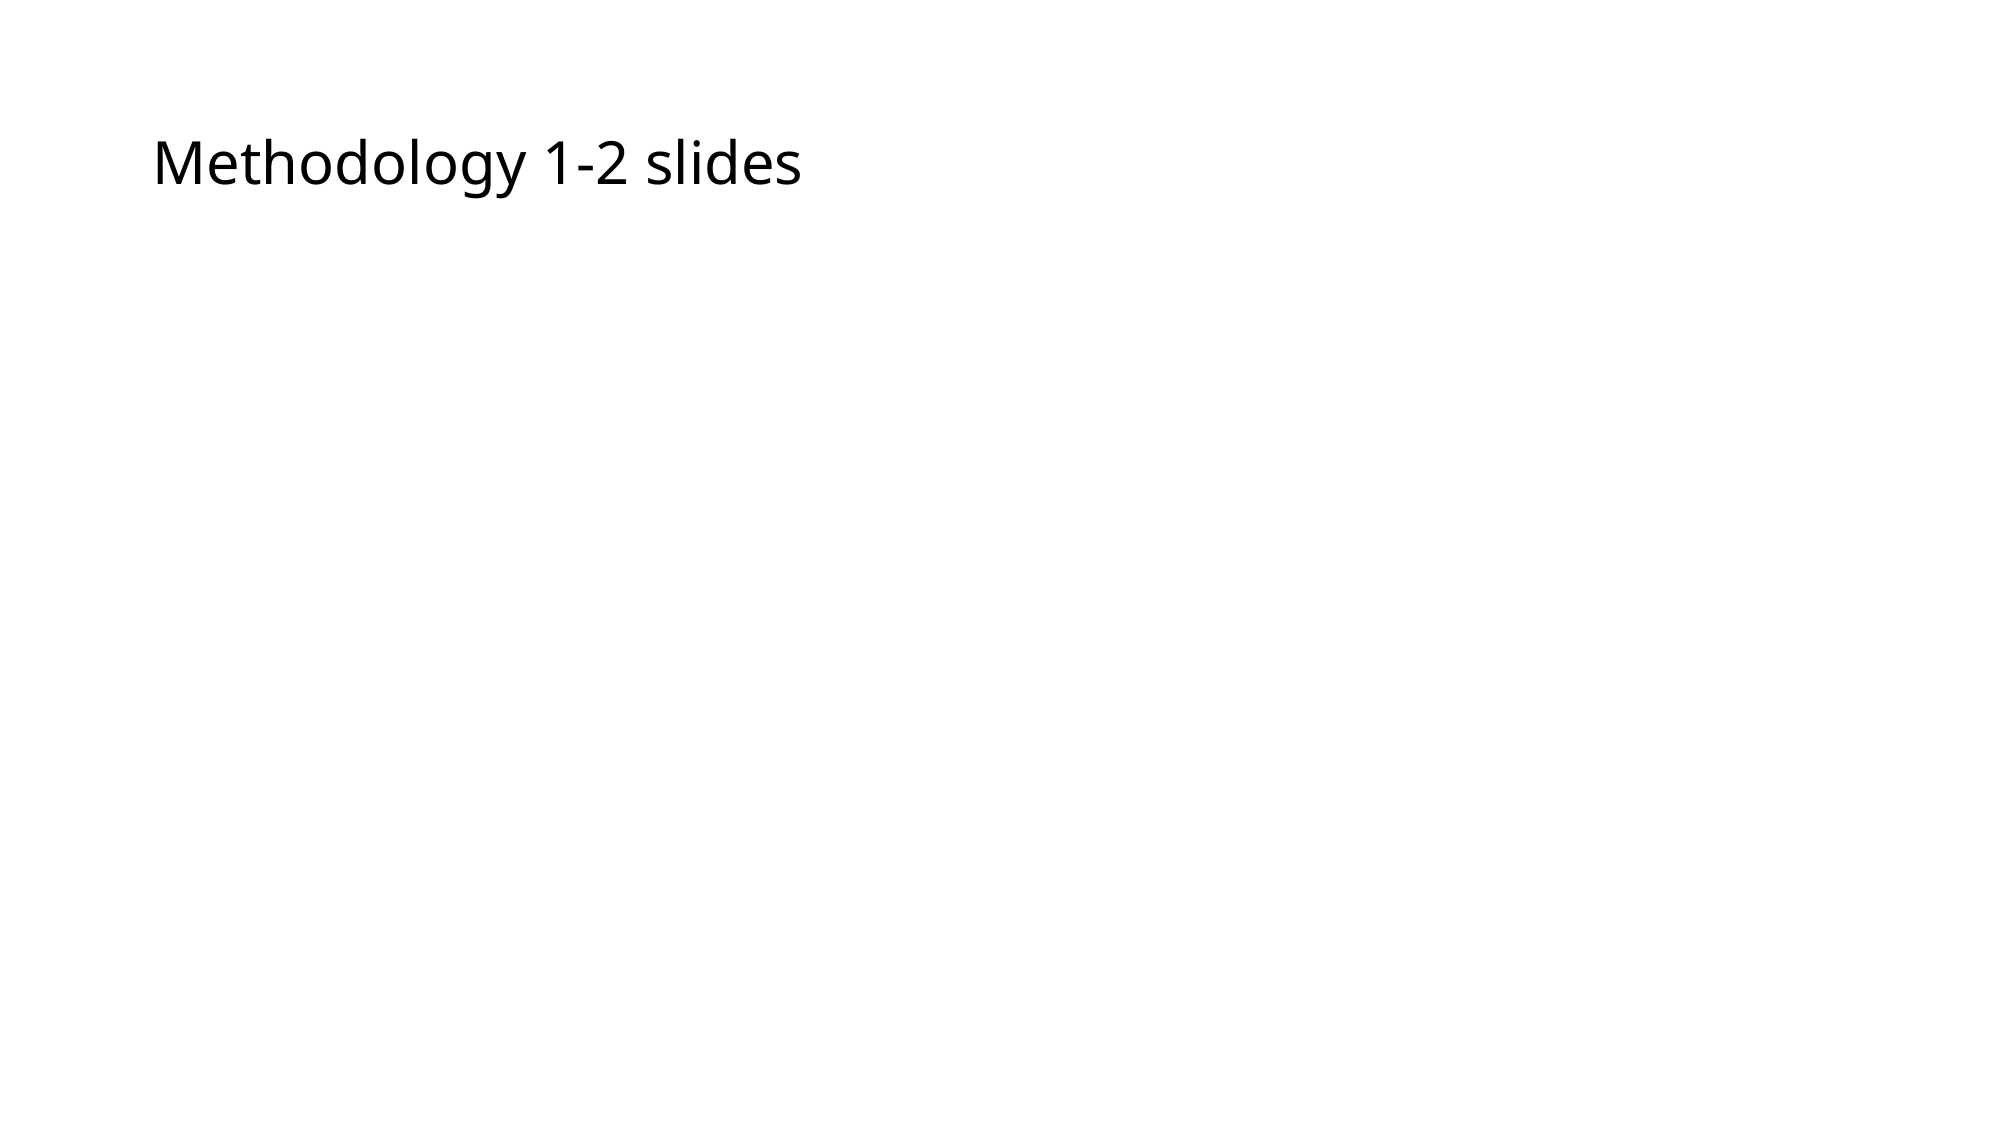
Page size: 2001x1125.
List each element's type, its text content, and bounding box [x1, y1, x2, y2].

title Methodology 1-2 slides [137, 59, 1863, 278]
